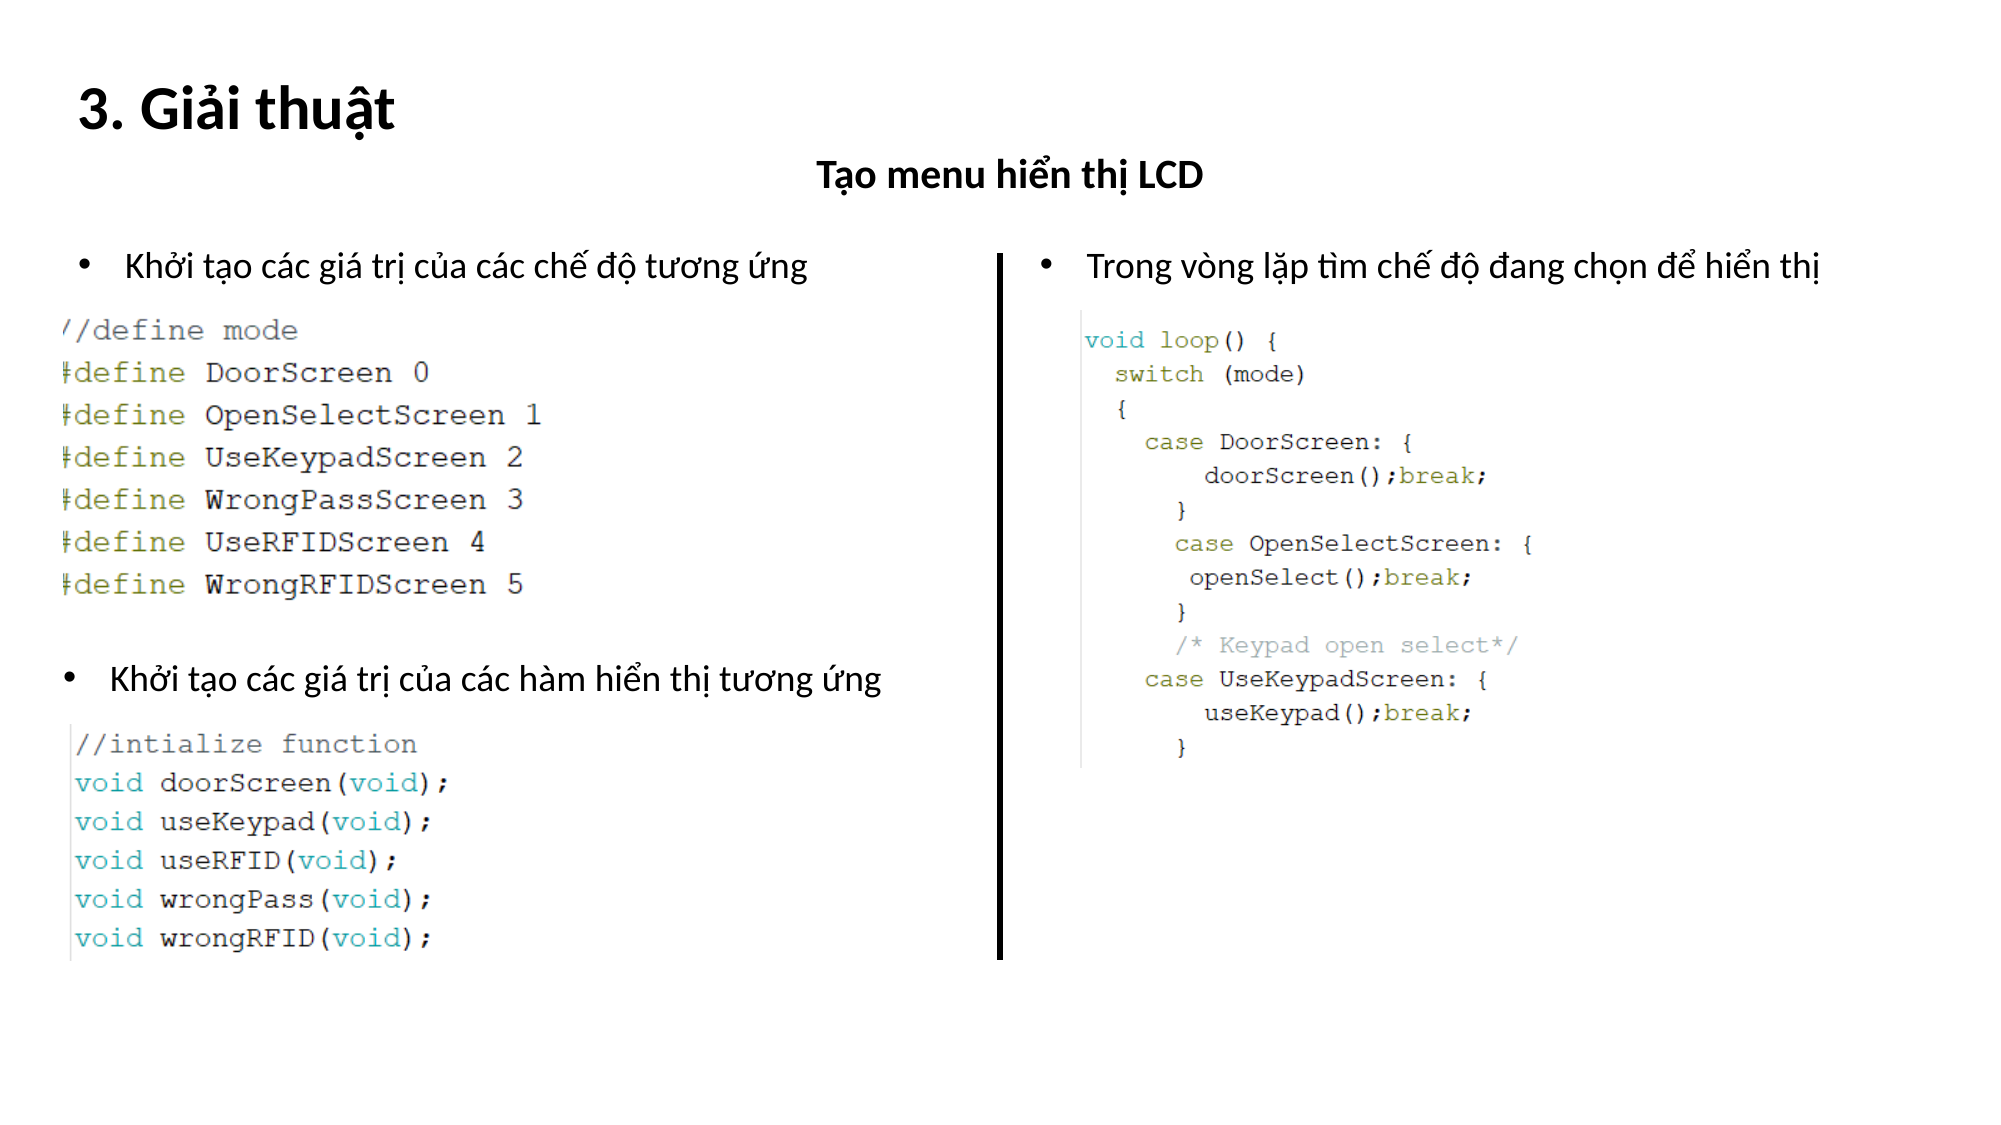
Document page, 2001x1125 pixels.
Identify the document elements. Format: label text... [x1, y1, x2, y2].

text_box 3. Giải thuật [63, 60, 1067, 150]
text_box Khởi tạo các giá trị của các hàm hiển thị tương ứng [48, 646, 929, 707]
picture [63, 724, 531, 961]
picture [63, 310, 636, 608]
picture [1078, 310, 1619, 768]
text_box Tạo menu hiển thị LCD [801, 139, 1332, 205]
text_box Khởi tạo các giá trị của các chế độ tương ứng [63, 233, 850, 294]
text_box Trong vòng lặp tìm chế độ đang chọn để hiển thị [1025, 233, 1874, 294]
